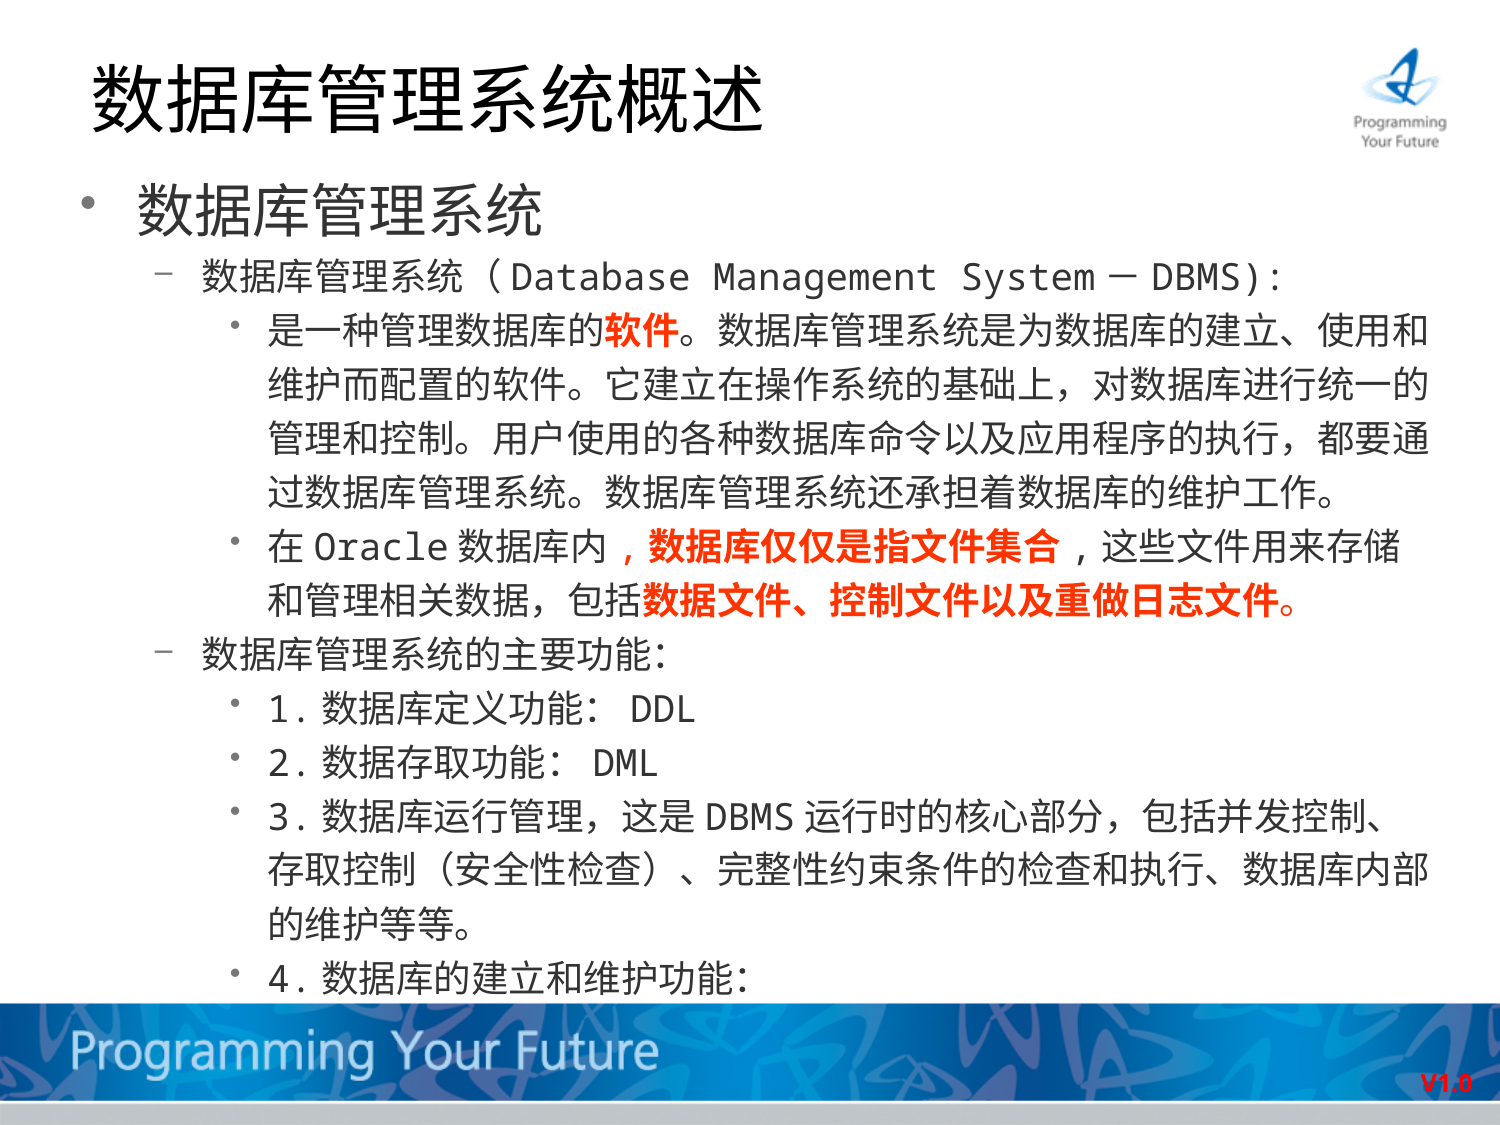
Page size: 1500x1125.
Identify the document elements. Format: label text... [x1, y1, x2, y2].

picture [1340, 42, 1461, 157]
list 数据库管理系统 数据库管理系统（Database Management System－DBMS): 是一种管理数据库的软件。数据库管理系统是为数据库的建立、使用和维护而配置的软件。它建立在操作系统的基础上，对数据库进行统一的管理和控制。用户使用的各种数据库命令以及应用程序的执行，都要通过数据库管理系统。数据库管理系统还承担着数据库的维护工作。 在Oracle数据库内,数据库仅仅是指文件集合,这些文件用来存储和管理相关数据，包括数据文件、控制文件以及重做日志文件。 数据库管理系统的主要功能： 1.数据库定义功能：DDL 2.数据存取功能：DML 3.数据库运行管理，这是DBMS运行时的核心部分，包括并发控制、存取控制（安全性检查）、完整性约束条件的检查和执行、数据库内部的维护等等。 4.数据库的建立和维护功能： [64, 152, 1449, 992]
picture [0, 997, 1500, 1125]
title 数据库管理系统概述 [74, 44, 1271, 152]
